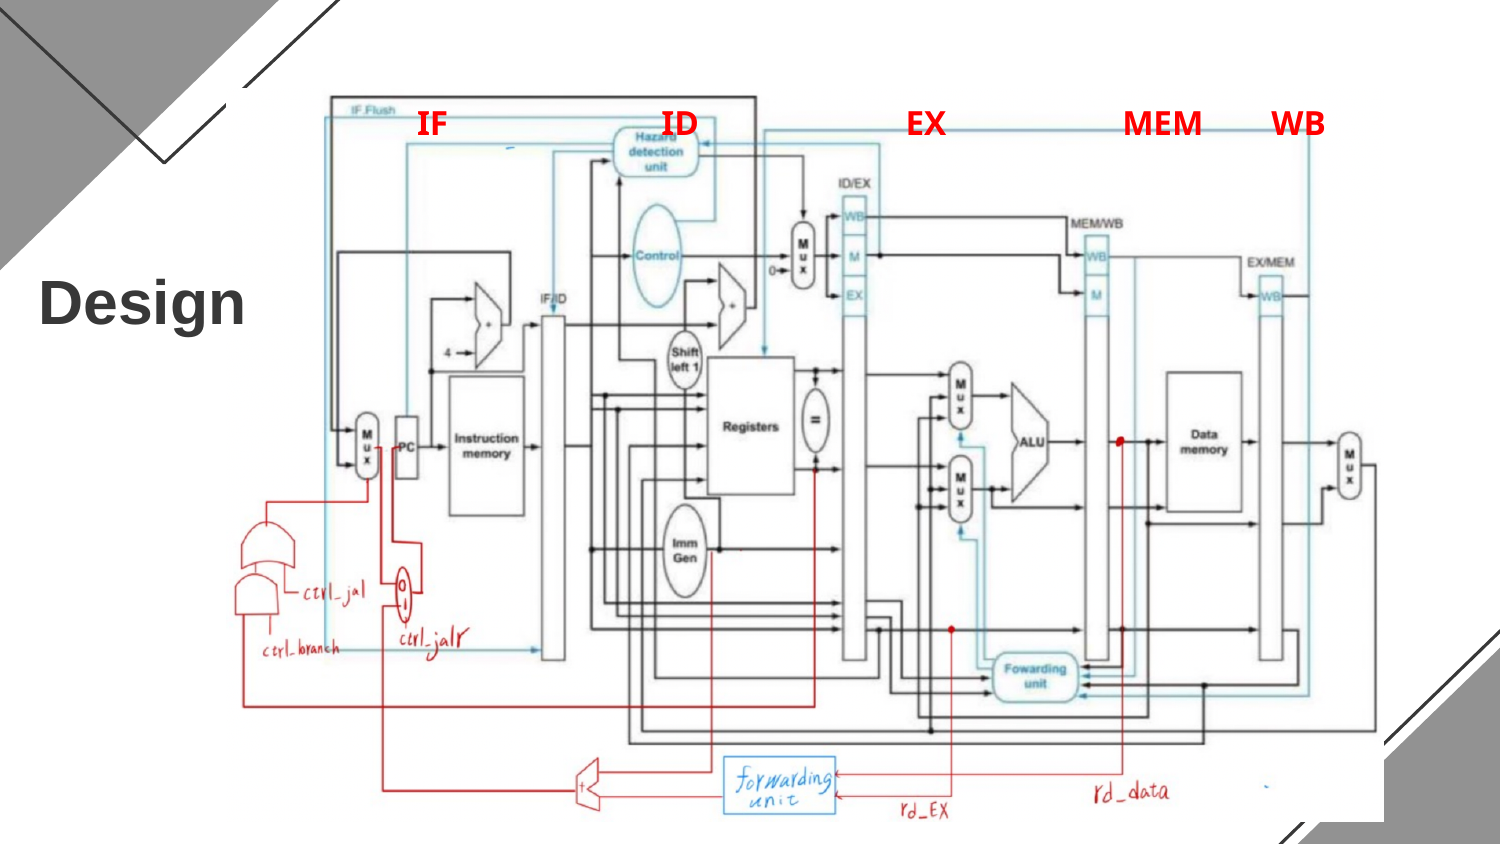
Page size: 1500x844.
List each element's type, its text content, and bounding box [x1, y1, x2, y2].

picture [226, 88, 1384, 822]
title Design [0, 246, 221, 341]
text_box [148, 156, 221, 223]
